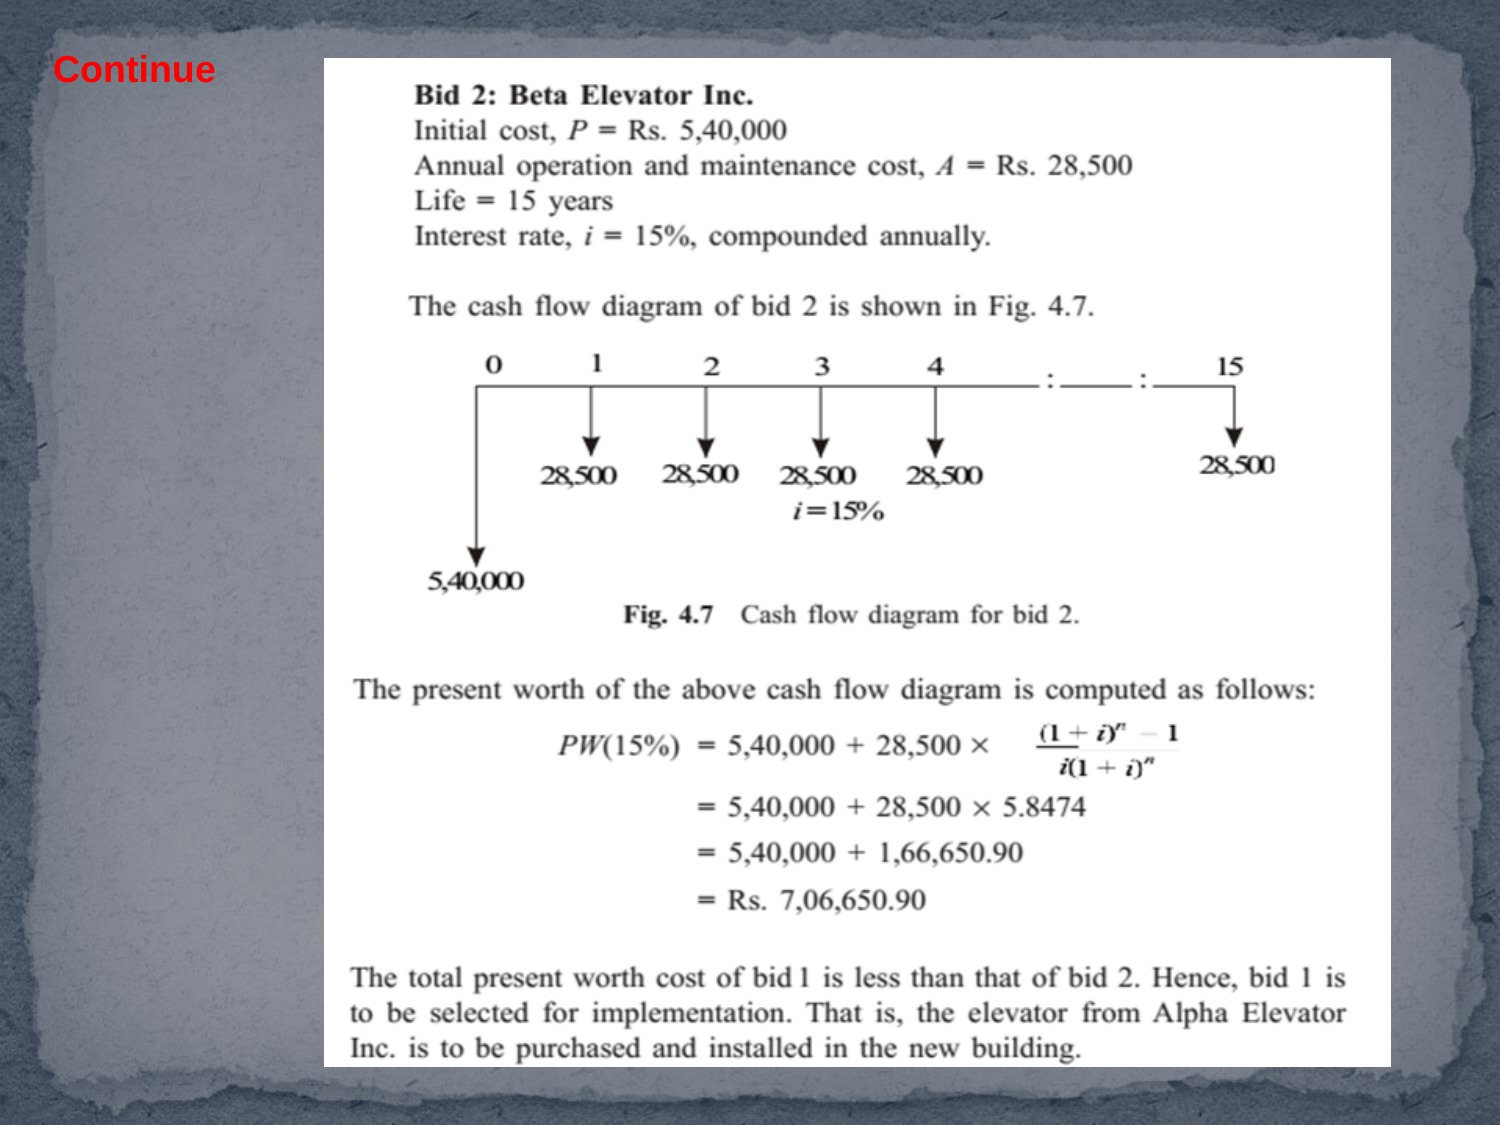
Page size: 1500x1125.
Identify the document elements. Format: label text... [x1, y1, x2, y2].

picture [0, 0, 1500, 1125]
text_box Continue [38, 37, 242, 98]
